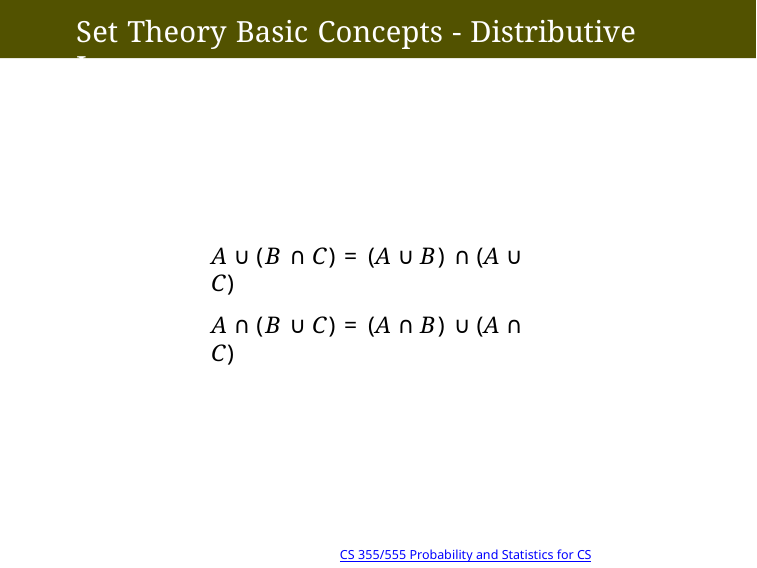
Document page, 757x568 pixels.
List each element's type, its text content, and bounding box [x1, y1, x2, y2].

text_box A ∪ (B ∩ C) = (A ∪ B) ∩ (A ∪ C) A ∩ (B ∪ C) = (A ∩ B) ∪ (A ∩ C) [209, 225, 547, 366]
text_box Set Theory Basic Concepts - Distributive Laws [74, 10, 682, 83]
text_box CS 355/555 Probability and Statistics for CS [337, 550, 645, 565]
